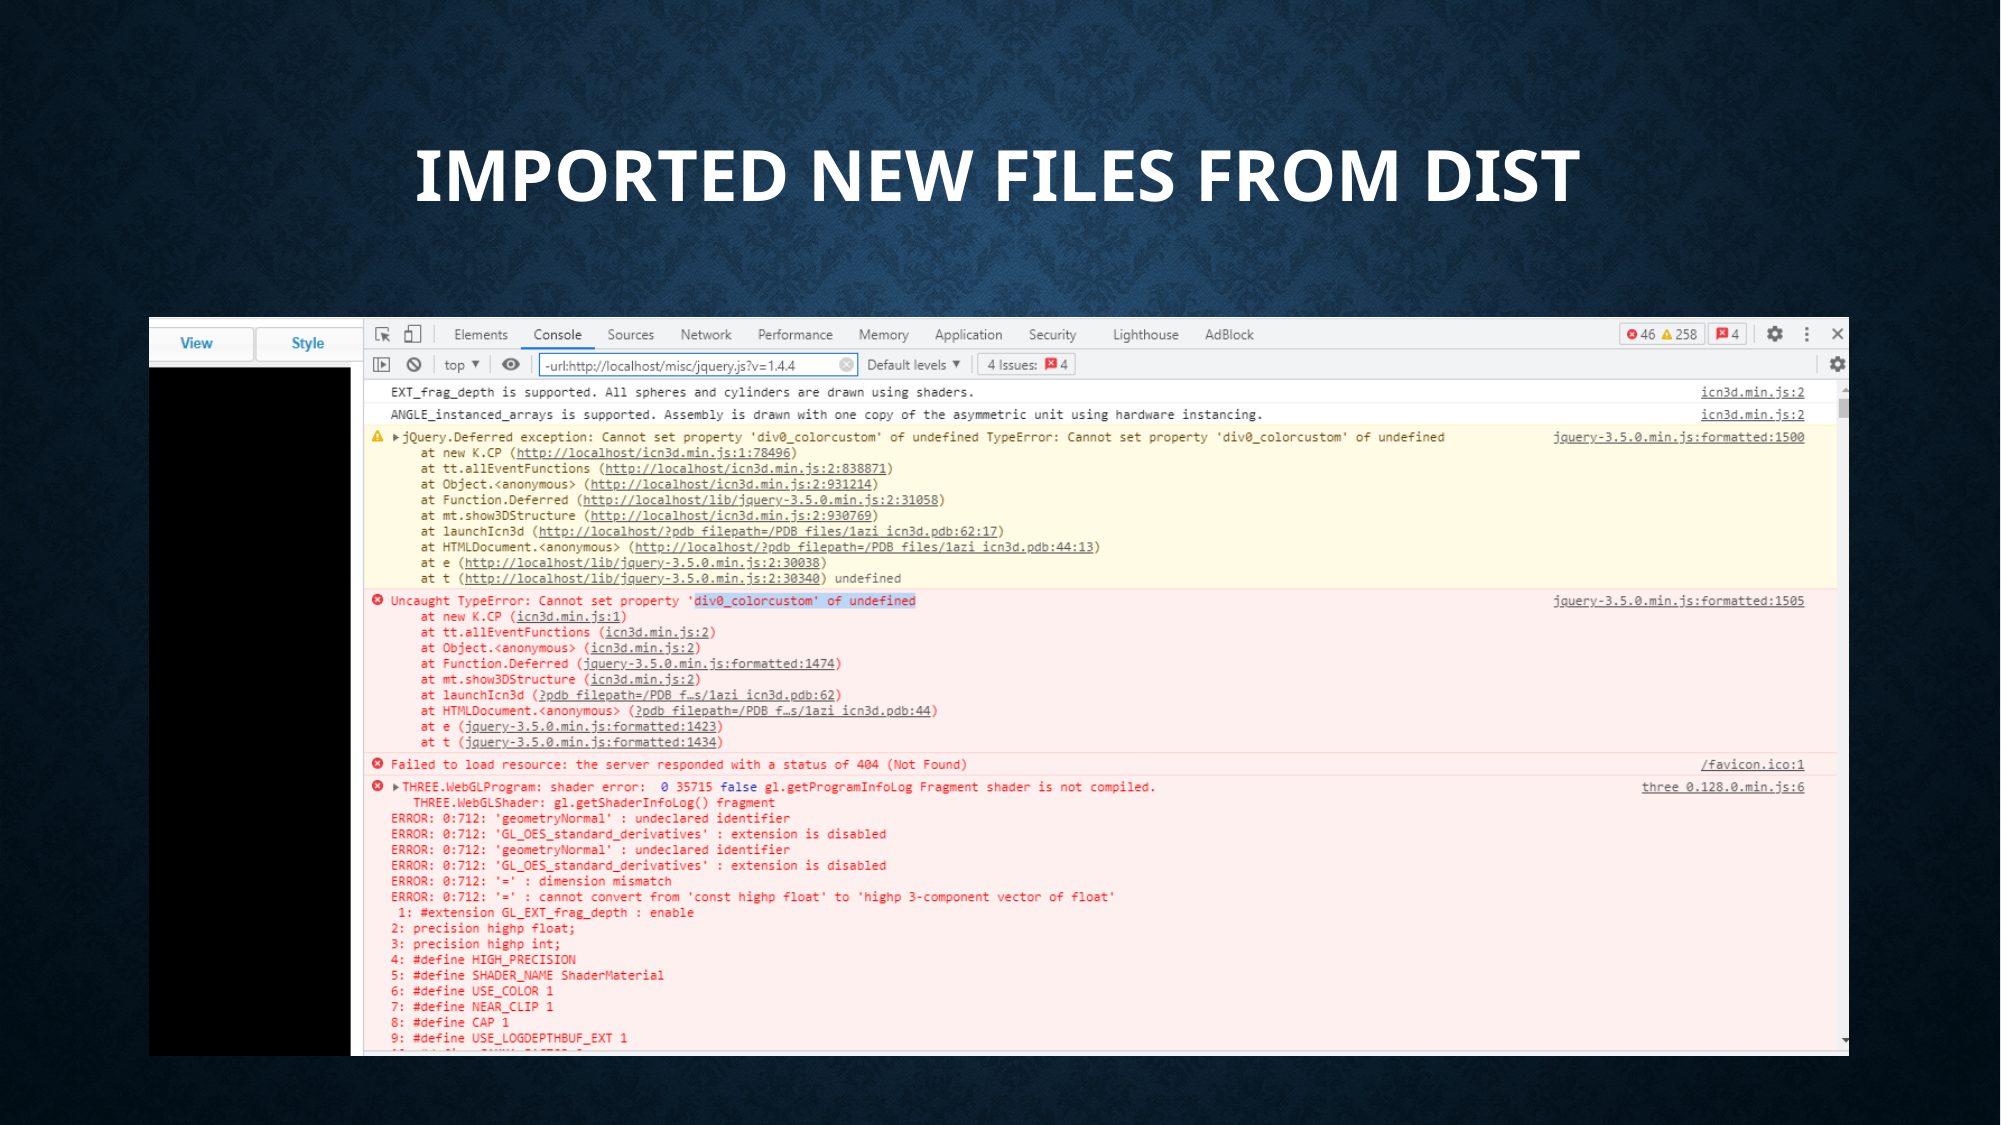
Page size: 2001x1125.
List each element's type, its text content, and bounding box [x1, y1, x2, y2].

title Imported new Files From Dist [149, 69, 1849, 288]
picture [149, 317, 1849, 1056]
